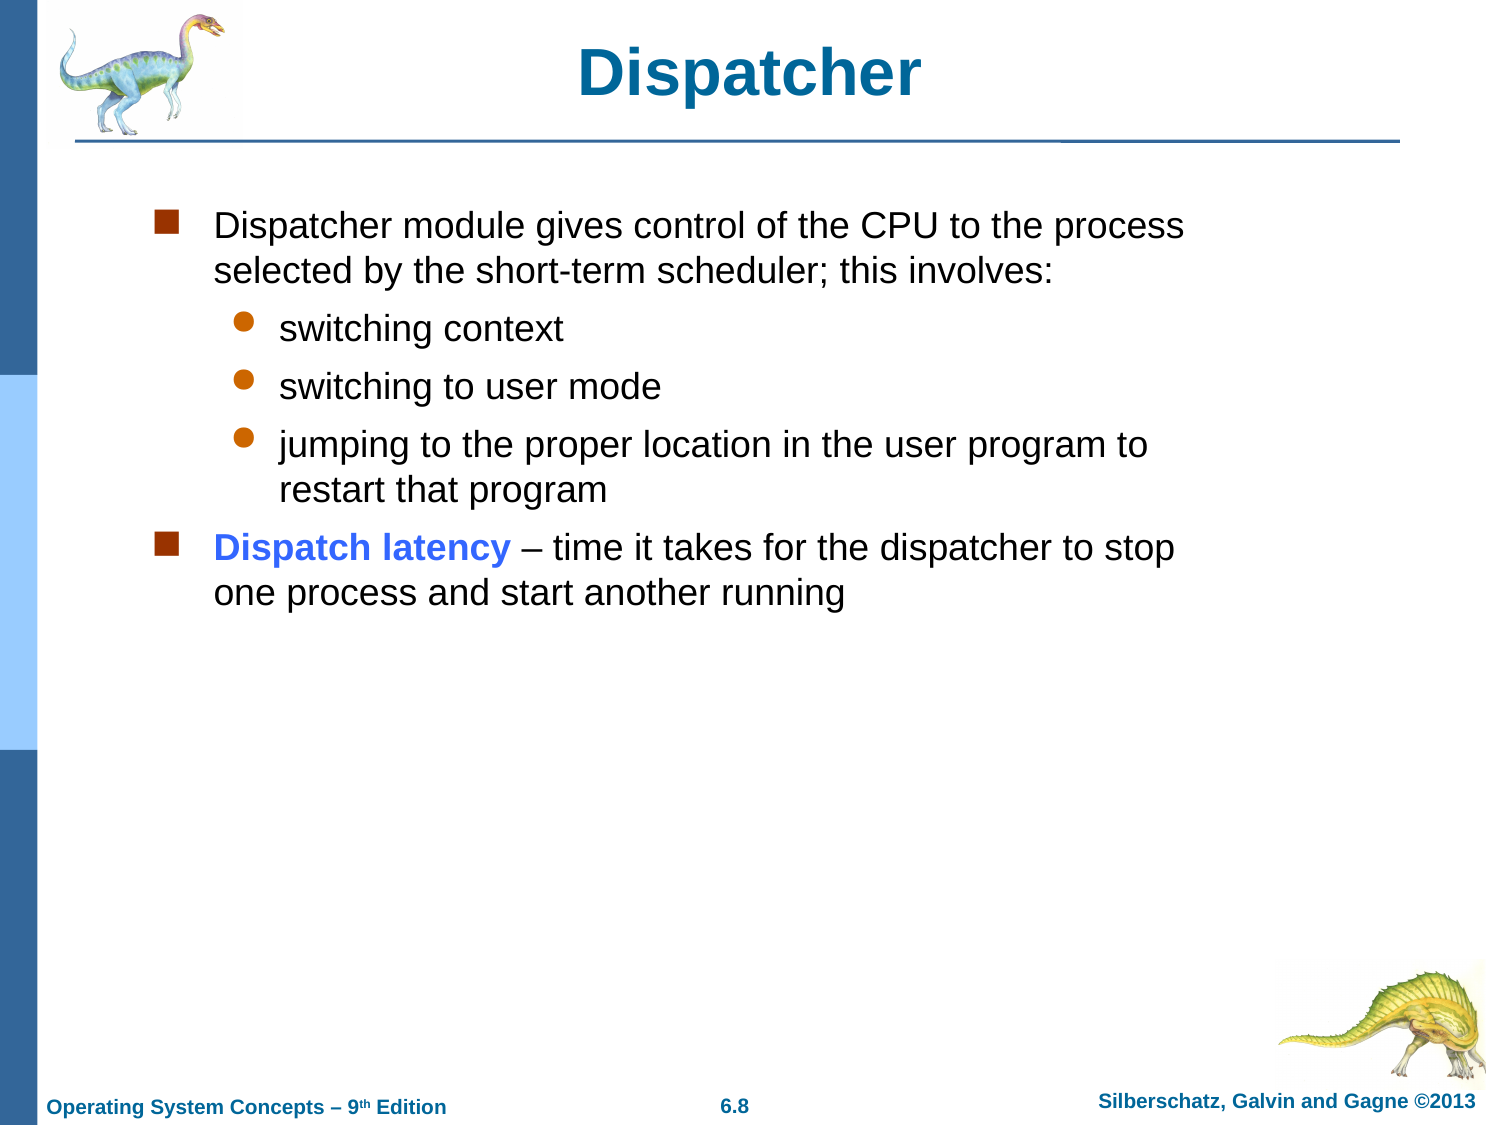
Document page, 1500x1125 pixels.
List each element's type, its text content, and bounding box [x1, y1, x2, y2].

picture [1275, 959, 1486, 1090]
picture [46, 0, 243, 149]
list Dispatcher module gives control of the CPU to the process selected by the short-term scheduler; this involves: switching context switching to user mode jumping to the proper location in the user program to restart that program Dispatch latency – time it takes for the dispatcher to stop one process and start another running [141, 192, 1246, 929]
title Dispatcher [74, 21, 1426, 117]
